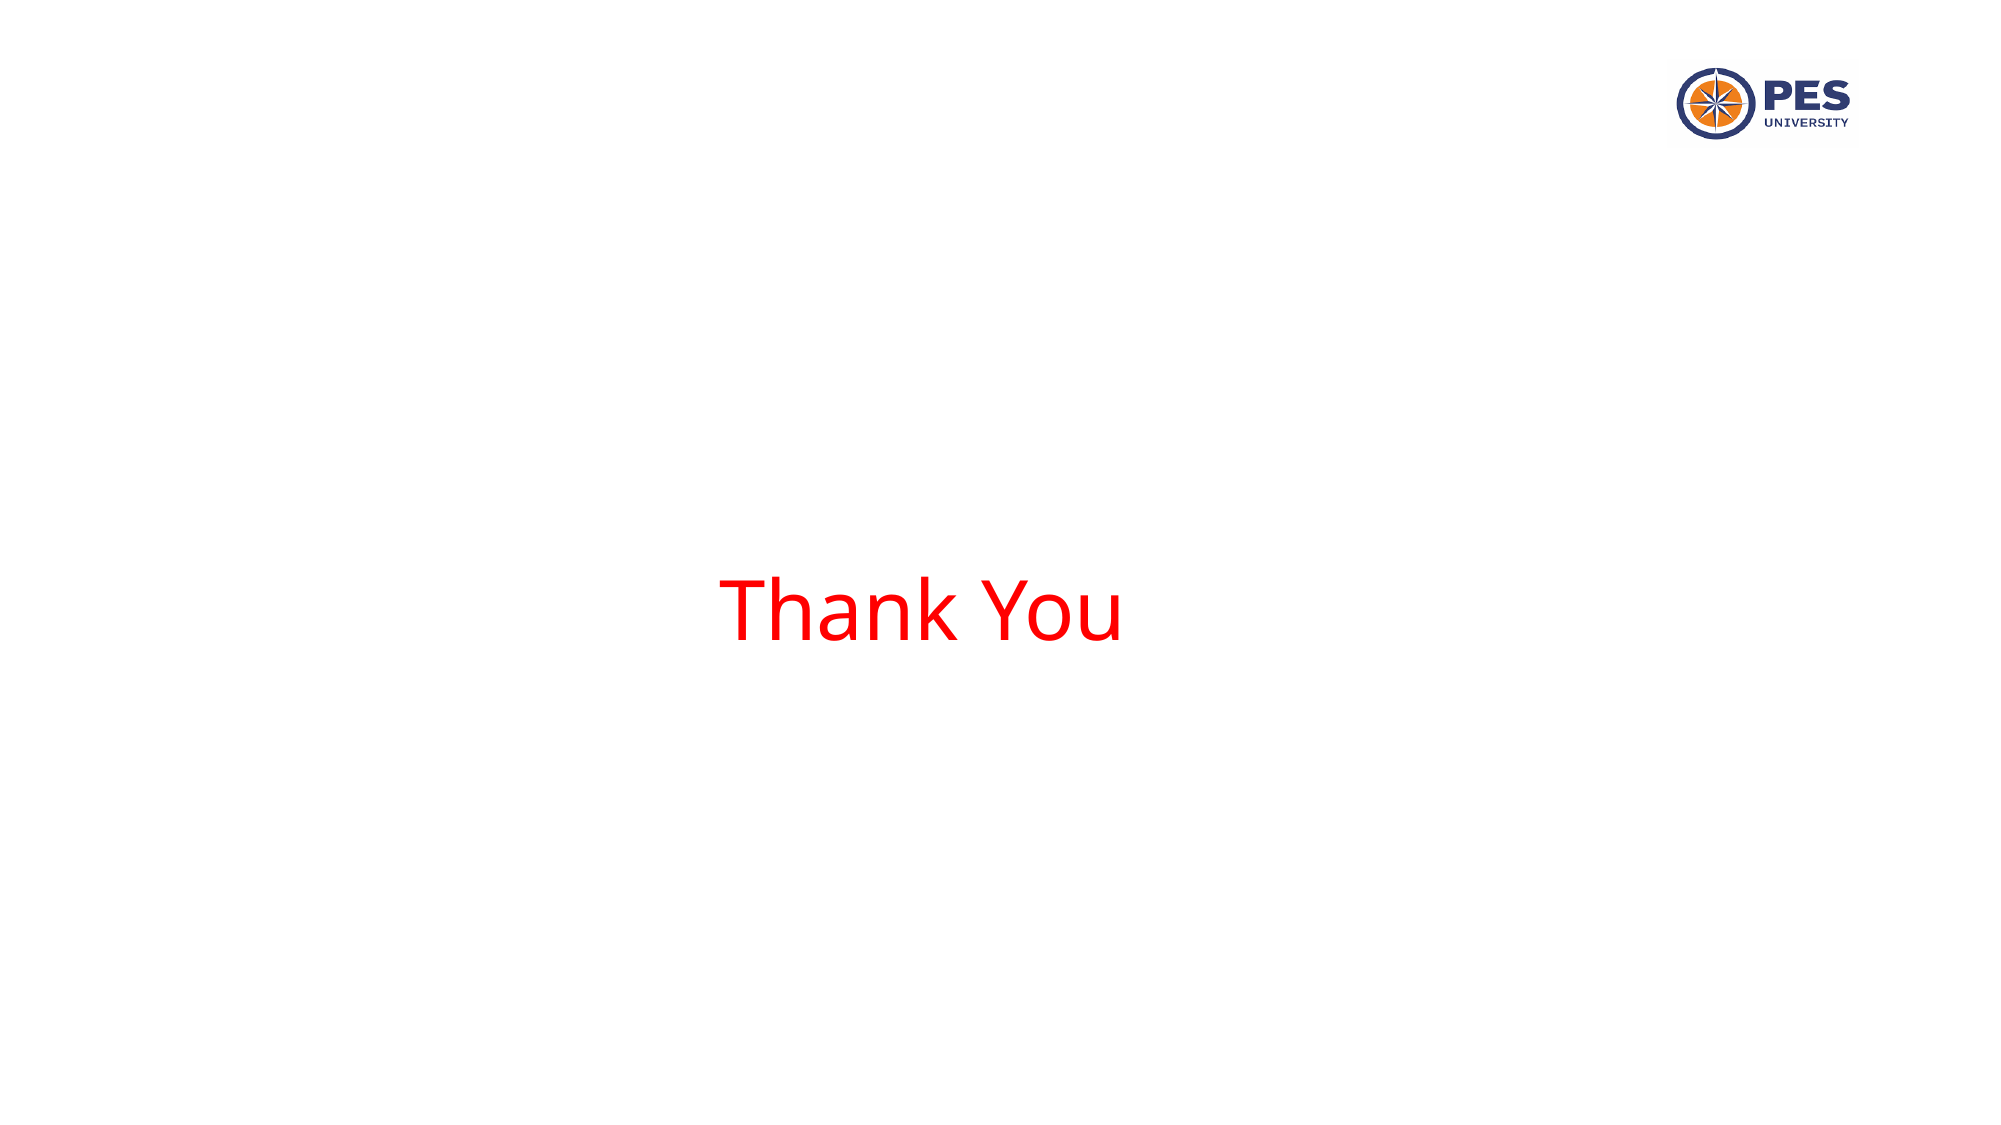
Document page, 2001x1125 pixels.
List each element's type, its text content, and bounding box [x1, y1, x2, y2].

picture [1667, 59, 1859, 148]
text_box Thank You [704, 549, 1141, 665]
